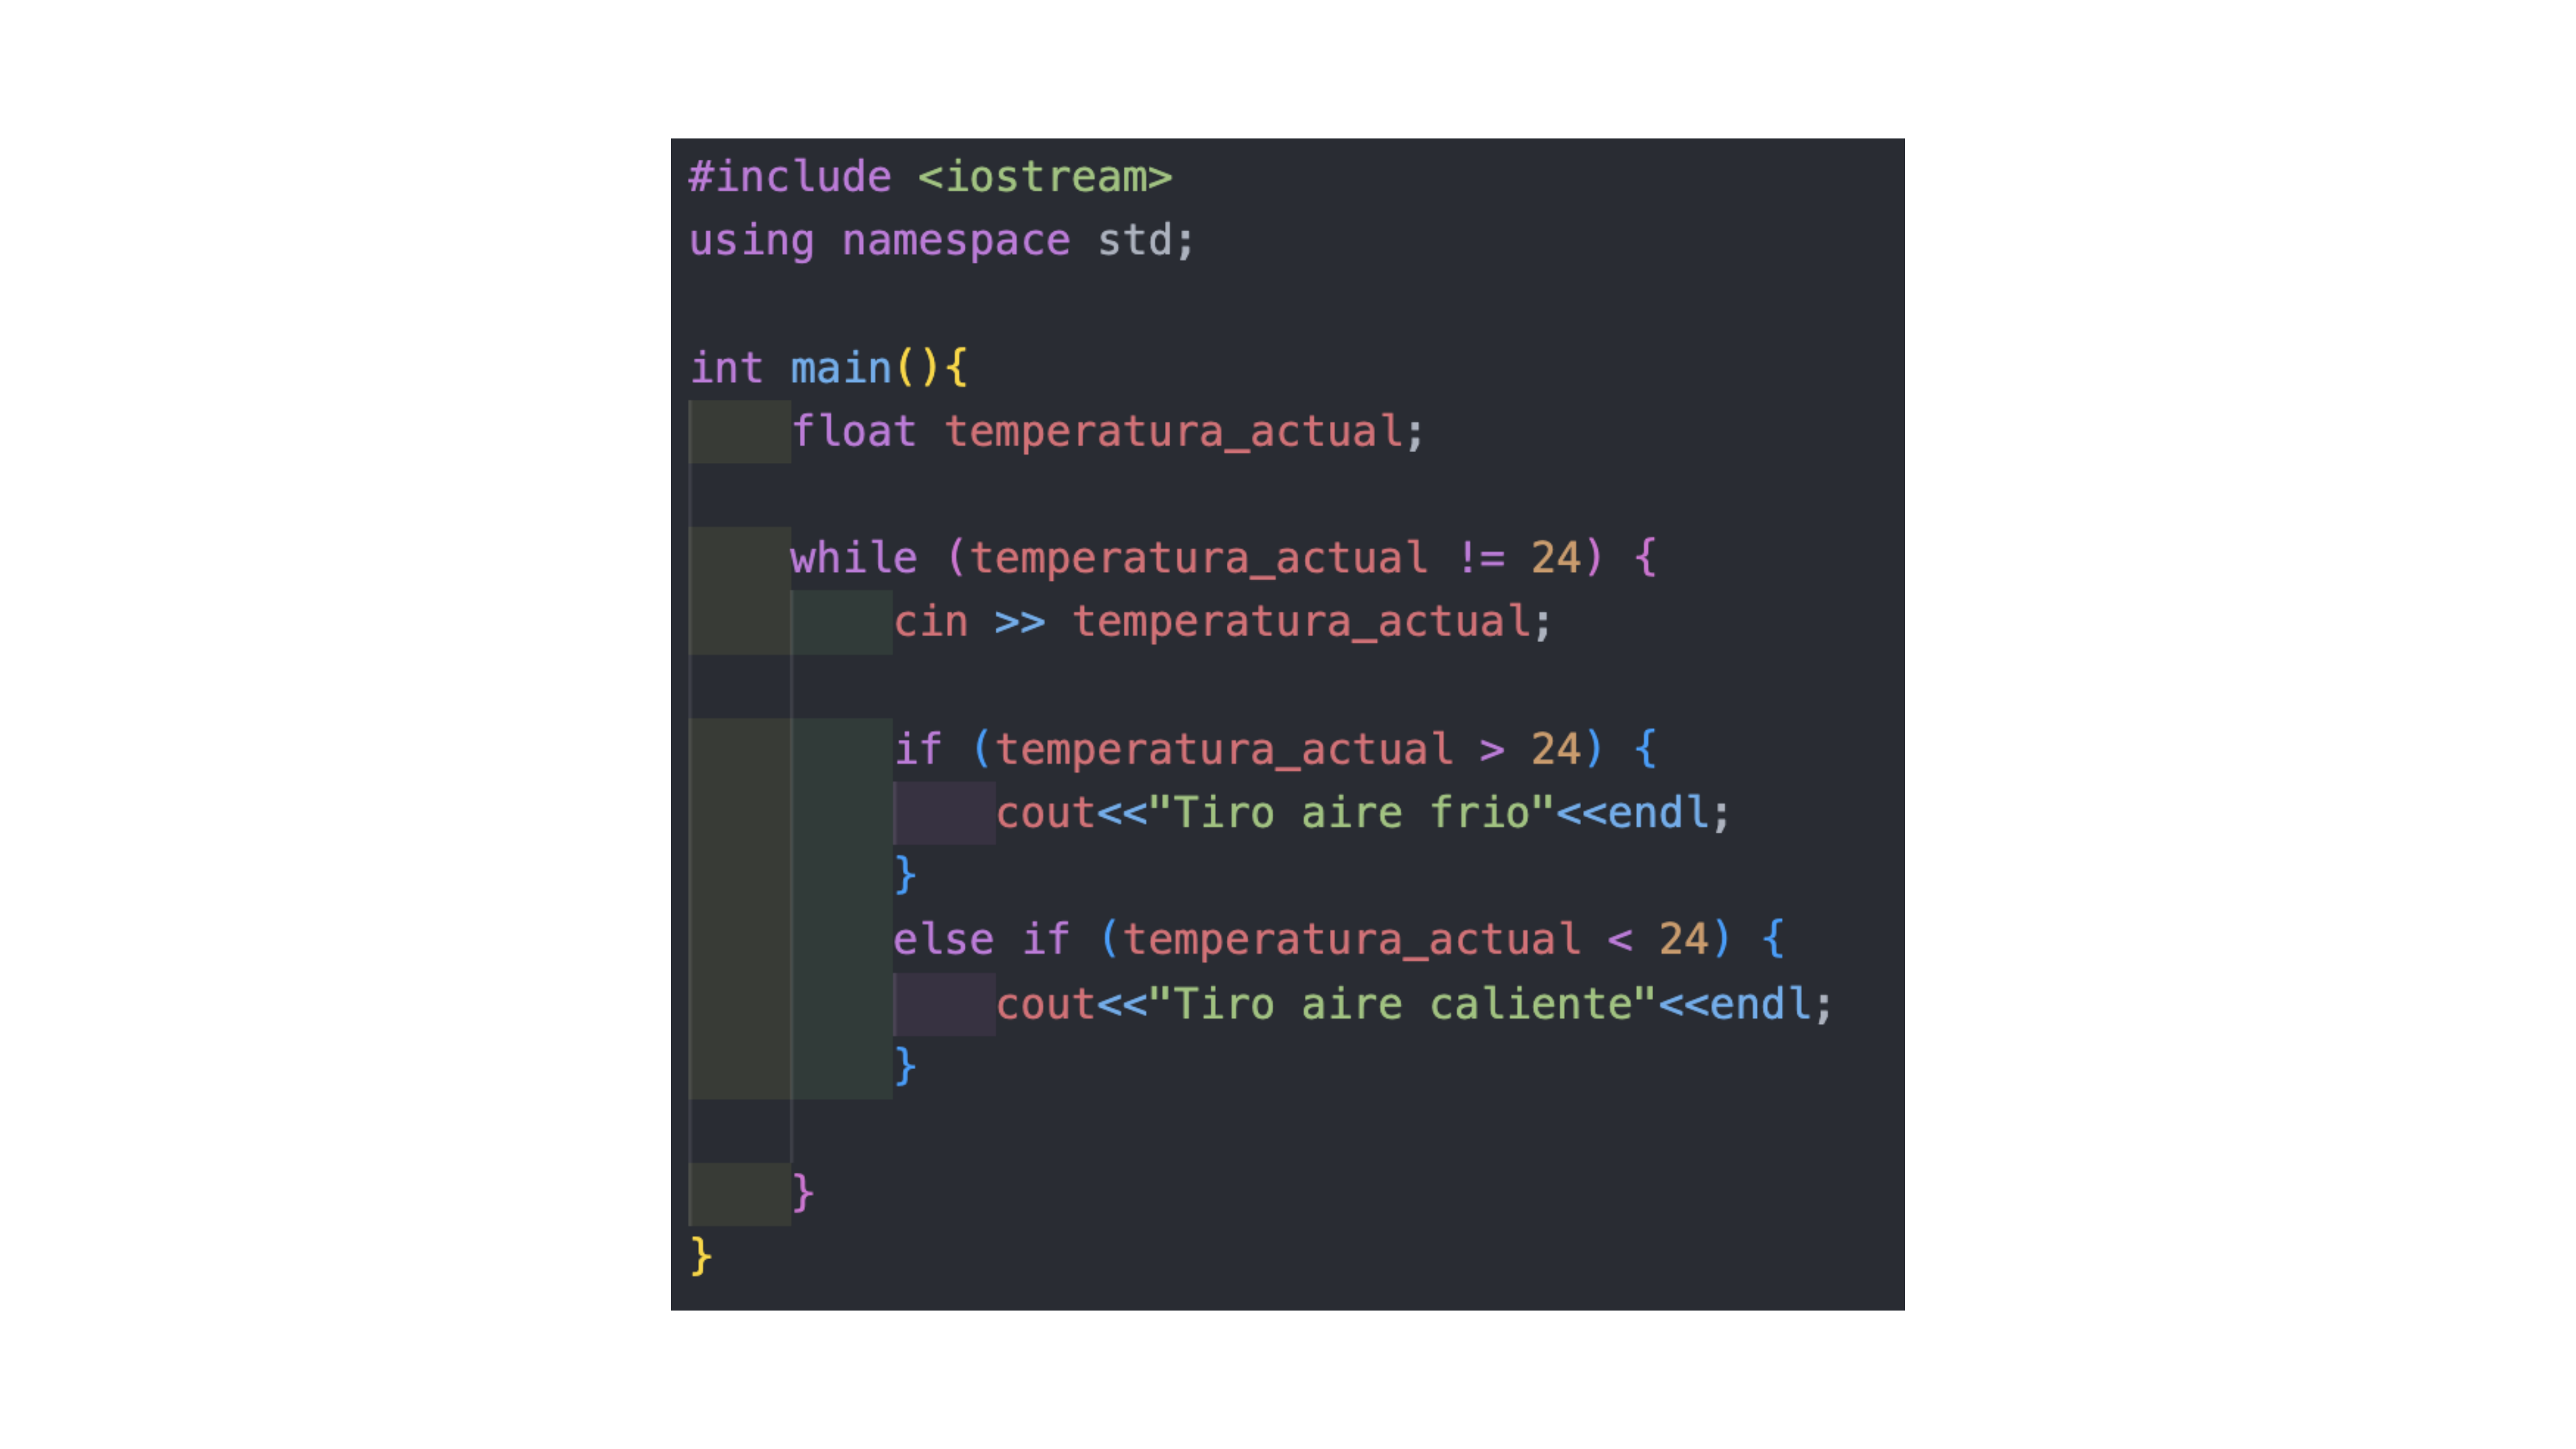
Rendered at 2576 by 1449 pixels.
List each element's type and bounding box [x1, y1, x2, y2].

picture [671, 138, 1905, 1311]
